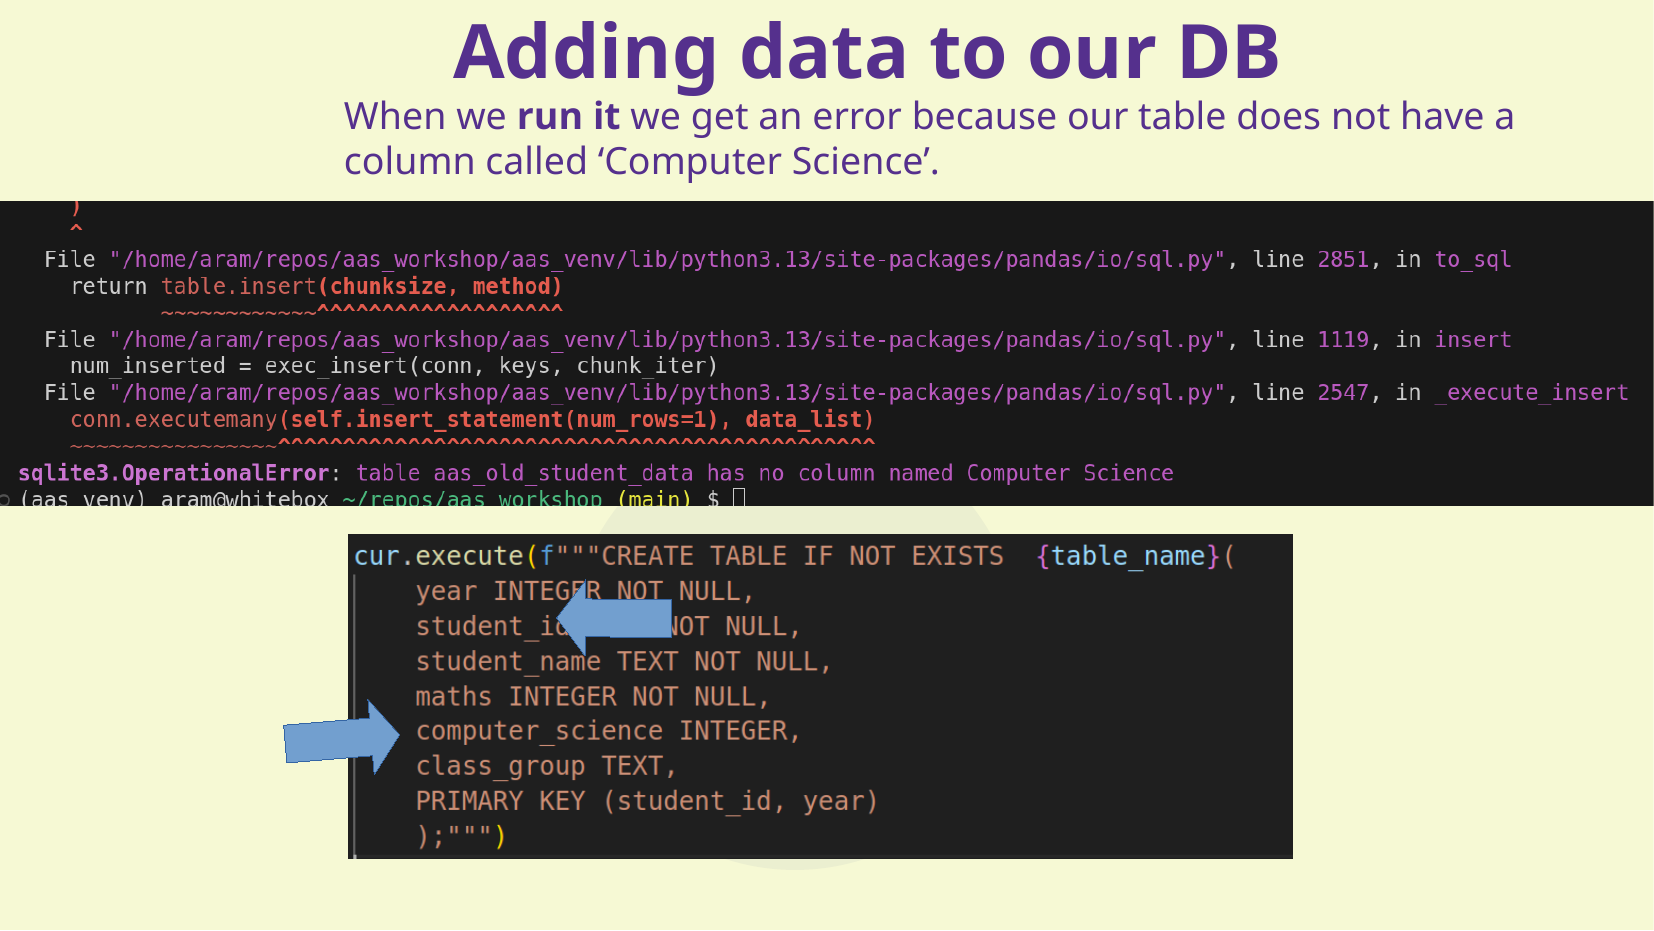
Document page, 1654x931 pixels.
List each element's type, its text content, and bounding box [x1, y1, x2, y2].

text_box When we run it we get an error because our table does not have a column called ‘Computer Science’. [329, 126, 1605, 201]
text_box When we run it we get an error because our table does not have a column called ‘Computer Science’. [329, 506, 1605, 636]
picture [0, 201, 1654, 506]
title Adding data to our DB [124, 0, 1613, 126]
text_box [283, 719, 348, 763]
picture [348, 534, 1293, 859]
